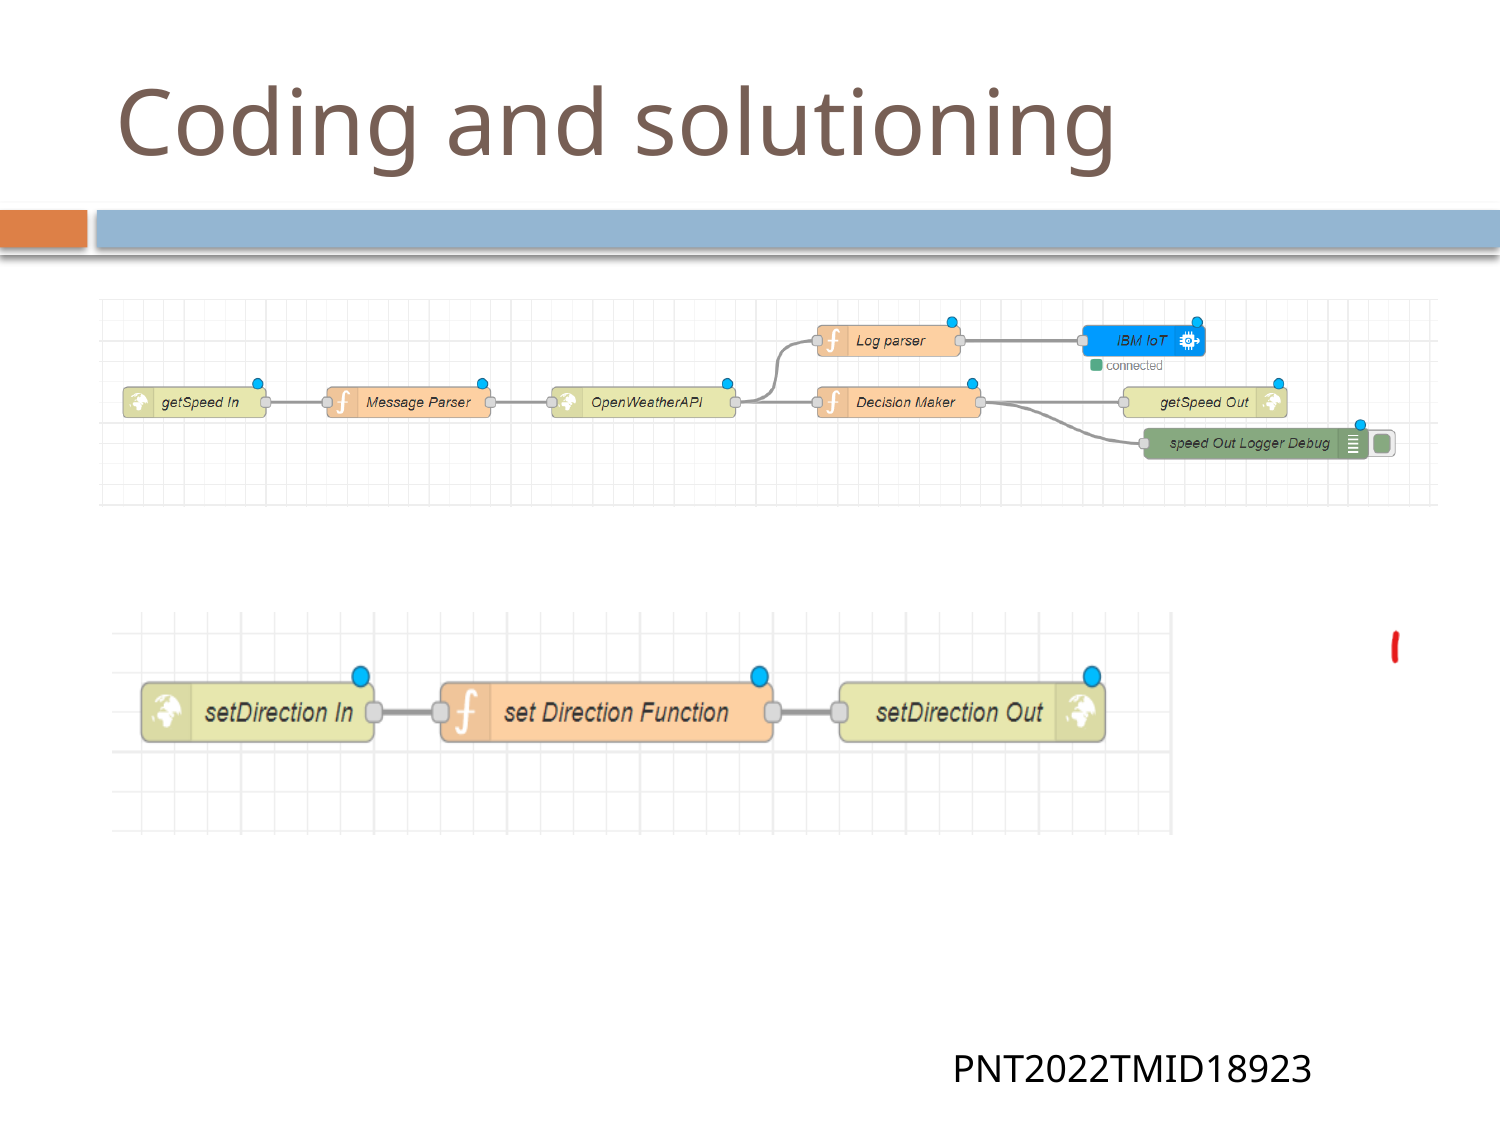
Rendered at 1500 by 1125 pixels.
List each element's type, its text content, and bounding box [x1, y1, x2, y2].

title Coding and solutioning [100, 37, 1438, 200]
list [99, 299, 1438, 508]
picture [112, 612, 1401, 835]
text_box PNT2022TMID18923 [937, 1037, 1425, 1125]
